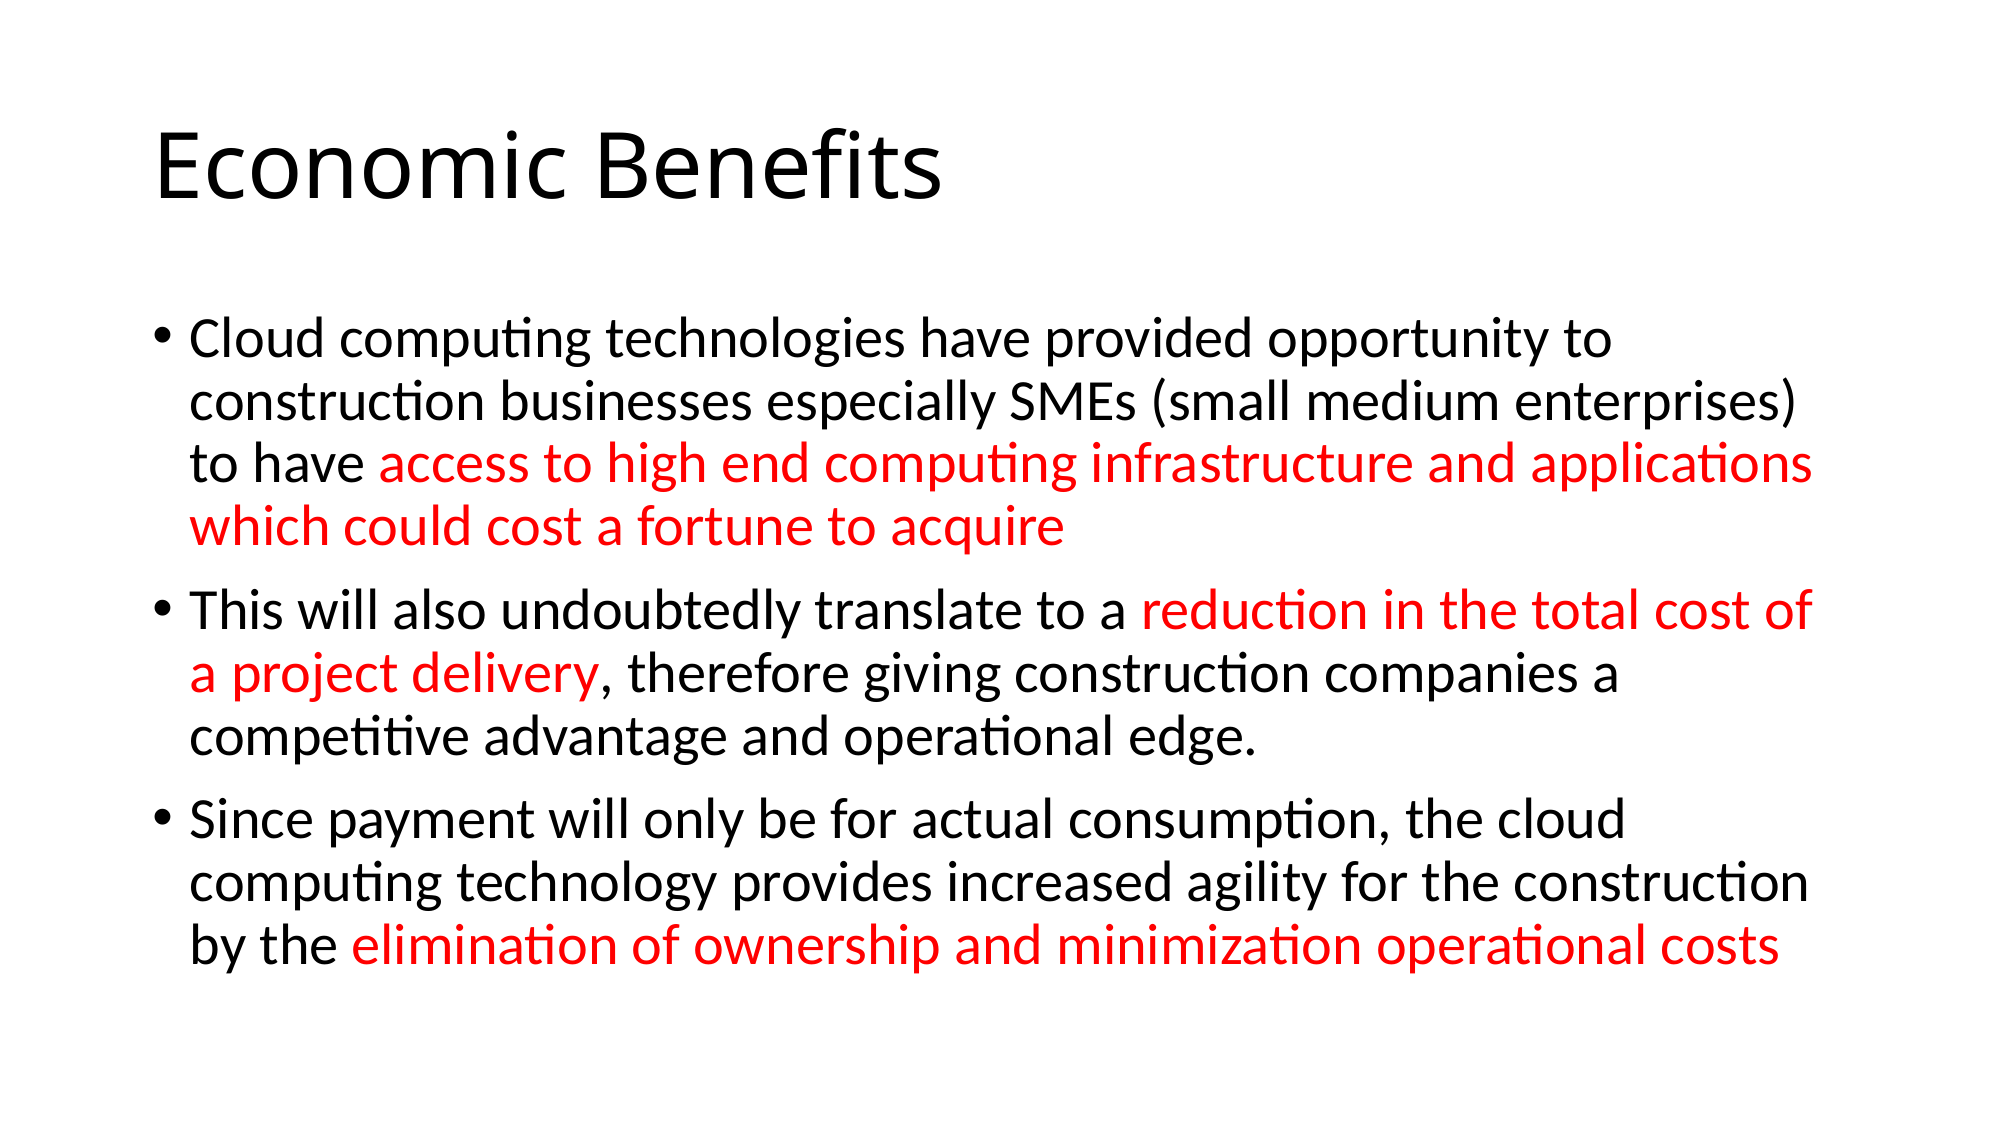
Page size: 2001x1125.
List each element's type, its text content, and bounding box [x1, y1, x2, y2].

list Cloud computing technologies have provided opportunity to construction businesses especially SMEs (small medium enterprises) to have access to high end computing infrastructure and applications which could cost a fortune to acquire This will also undoubtedly translate to a reduction in the total cost of a project delivery, therefore giving construction companies a competitive advantage and operational edge. Since payment will only be for actual consumption, the cloud computing technology provides increased agility for the construction by the elimination of ownership and minimization operational costs [137, 299, 1863, 1014]
title Economic Benefits [137, 59, 1863, 278]
